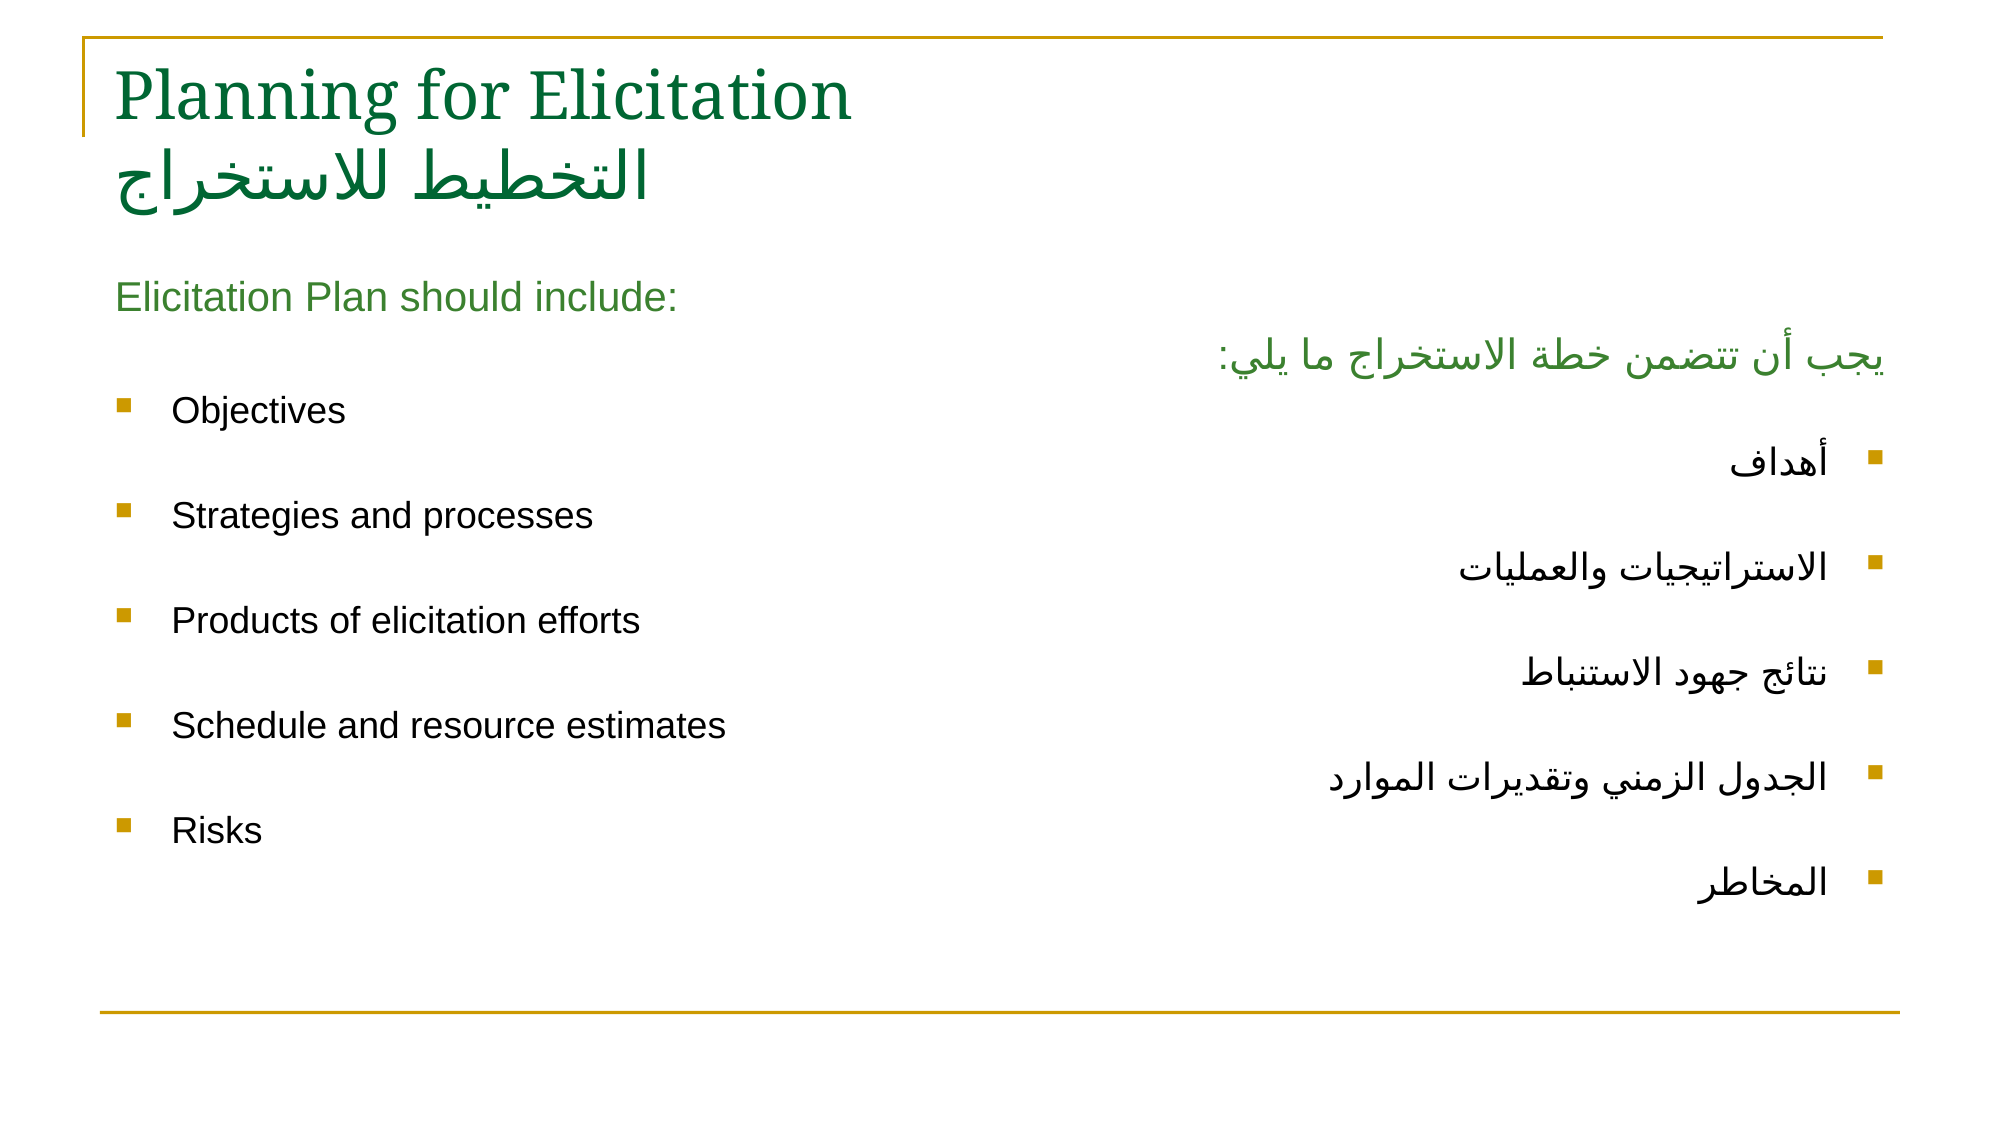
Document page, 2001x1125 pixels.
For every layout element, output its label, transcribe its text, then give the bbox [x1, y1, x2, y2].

title Planning for Elicitation التخطيط للاستخراج [99, 45, 1900, 233]
list Elicitation Plan should include: يجب أن تتضمن خطة الاستخراج ما يلي: Objectives أهداف Strategies and processes الاستراتيجيات والعمليات Products of elicitation efforts نتائج جهود الاستنباط Schedule and resource estimates الجدول الزمني وتقديرات الموارد Risks المخاطر [99, 262, 1900, 1006]
